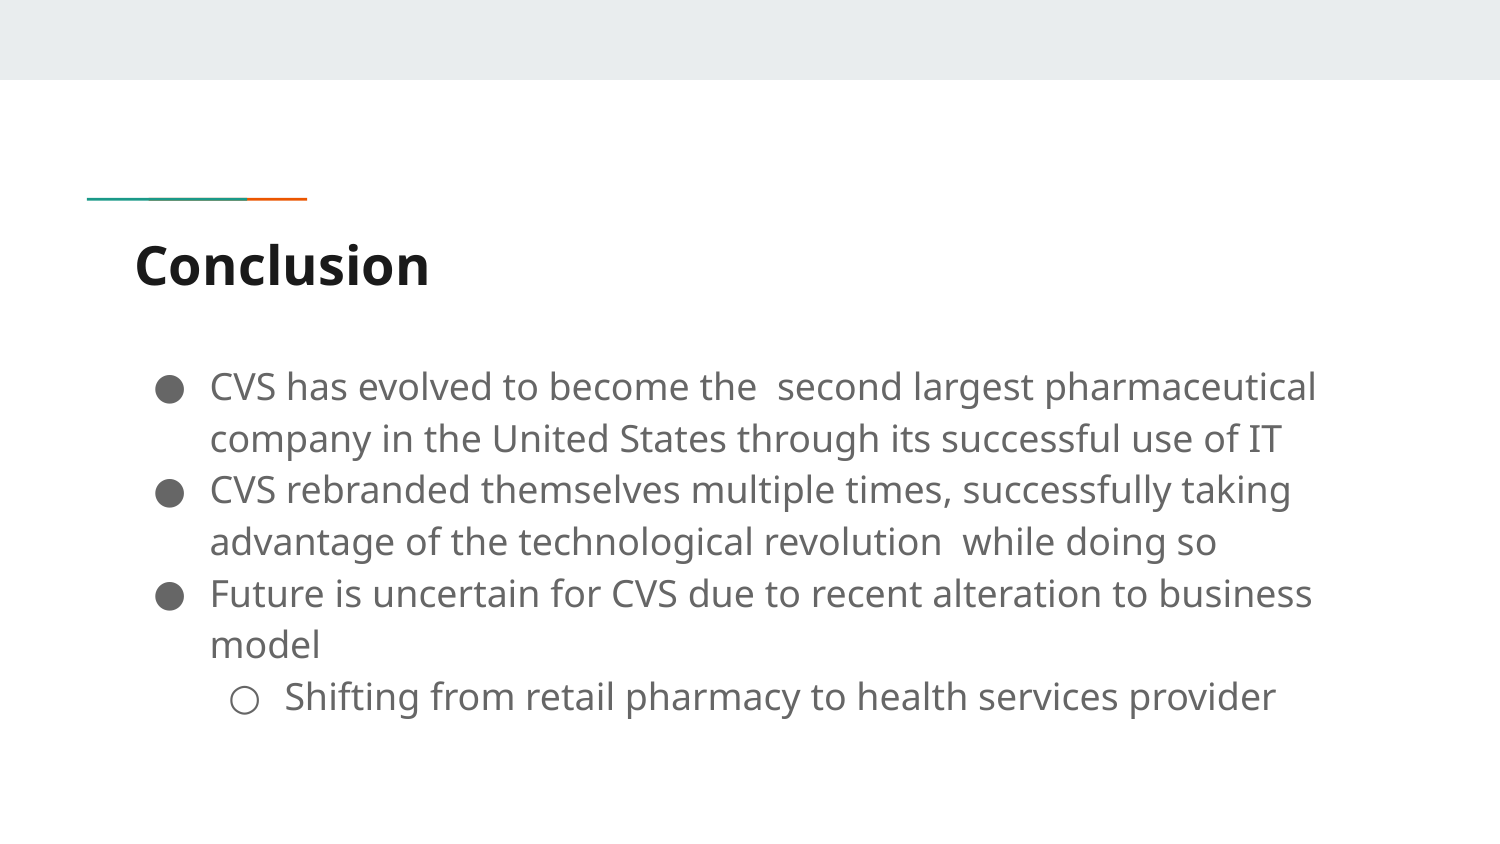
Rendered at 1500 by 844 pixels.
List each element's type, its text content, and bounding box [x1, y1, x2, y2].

list CVS has evolved to become the second largest pharmaceutical company in the United States through its successful use of IT CVS rebranded themselves multiple times, successfully taking advantage of the technological revolution while doing so Future is uncertain for CVS due to recent alteration to business model Shifting from retail pharmacy to health services provider [119, 341, 1381, 712]
title Conclusion [119, 216, 1381, 305]
